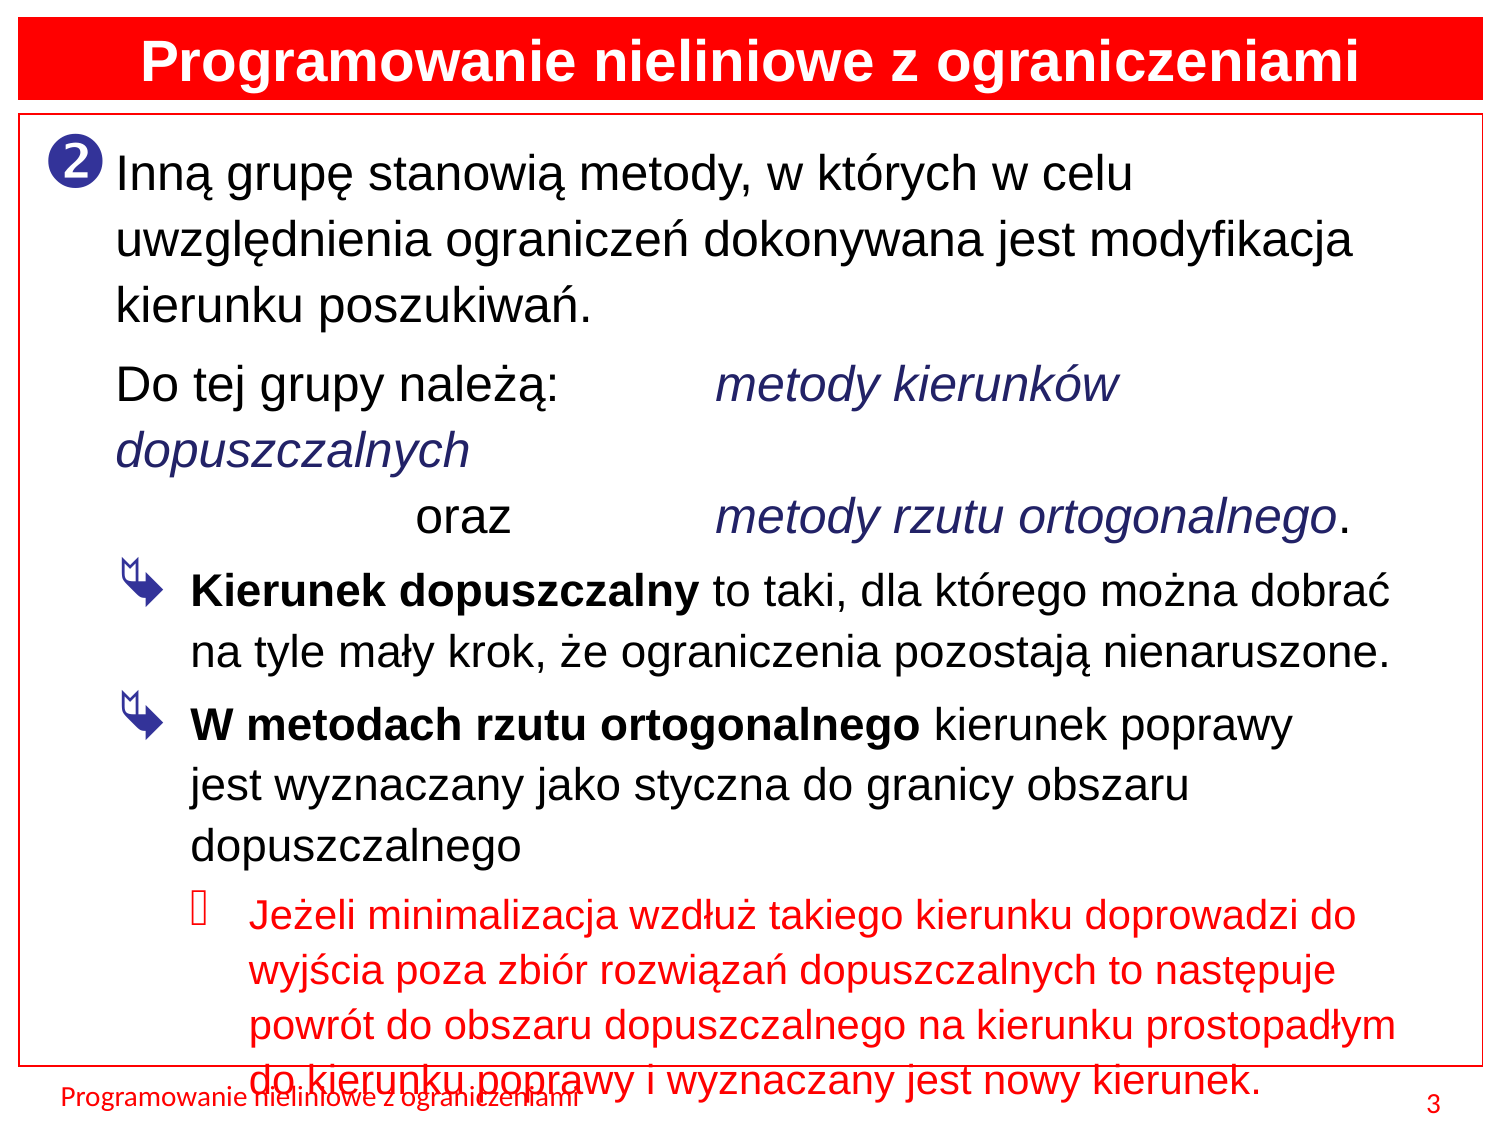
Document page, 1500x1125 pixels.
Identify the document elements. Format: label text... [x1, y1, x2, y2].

text_box Programowanie nieliniowe z ograniczeniami [19, 17, 1483, 100]
text_box 3 [1358, 1078, 1456, 1114]
text_box Inną grupę stanowią metody, w których w celu uwzględnienia ograniczeń dokonywana jest modyfikacja kierunku poszukiwań. Do tej grupy należą: metody kierunków dopuszczalnych oraz metody rzutu ortogonalnego. Kierunek dopuszczalny to taki, dla którego można dobrać na tyle mały krok, że ograniczenia pozostają nienaruszone. W metodach rzutu ortogonalnego kierunek poprawy jest wyznaczany jako styczna do granicy obszaru dopuszczalnego Jeżeli minimalizacja wzdłuż takiego kierunku doprowadzi do wyjścia poza zbiór rozwiązań dopuszczalnych to następuje powrót do obszaru dopuszczalnego na kierunku prostopadłym do kierunku poprawy i wyznaczany jest nowy kierunek. [27, 1067, 1426, 1111]
text_box [19, 113, 1483, 1067]
text_box Programowanie nieliniowe z ograniczeniami [45, 1071, 1358, 1120]
